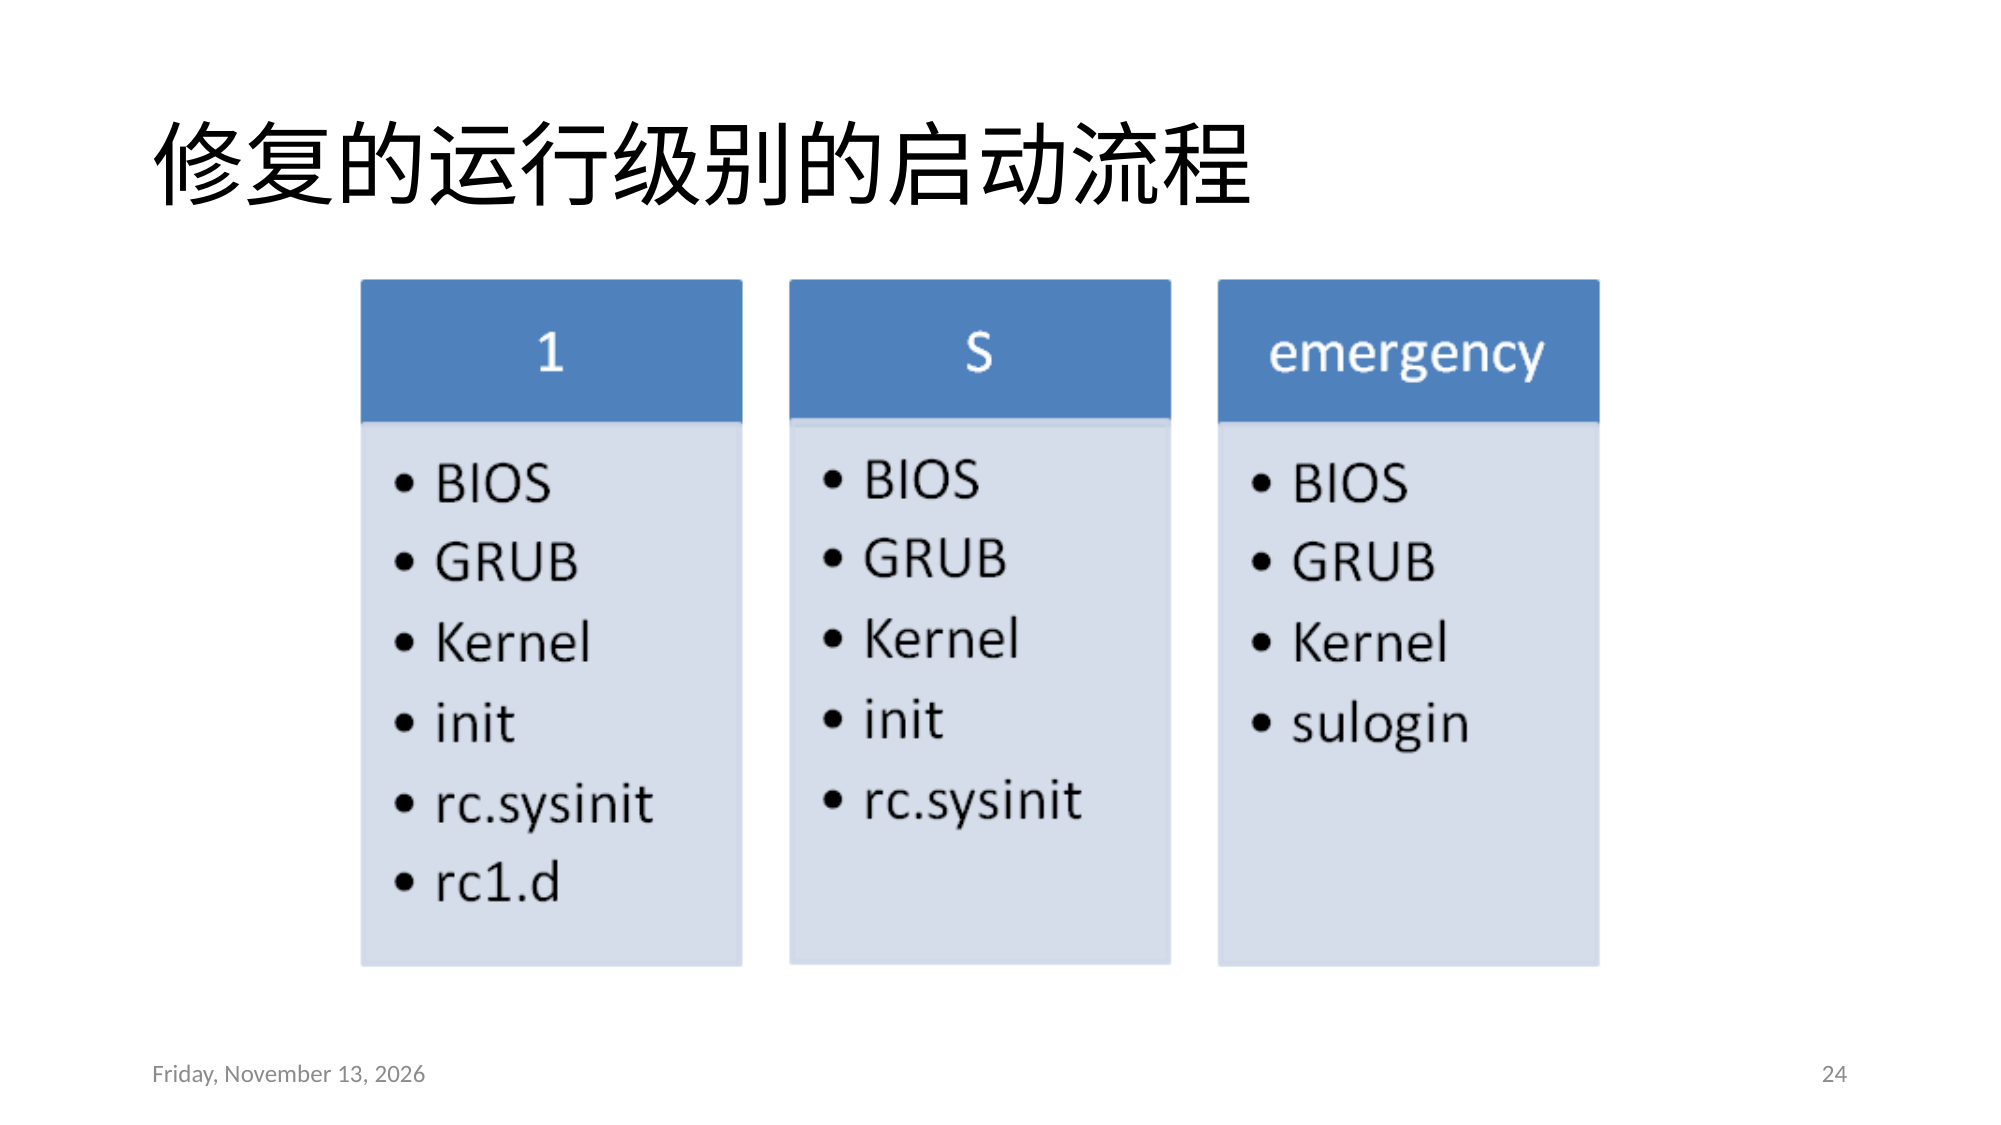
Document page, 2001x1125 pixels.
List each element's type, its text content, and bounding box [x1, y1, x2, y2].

picture [350, 278, 1602, 969]
title 修复的运行级别的启动流程 [137, 59, 1863, 278]
slide_number 24 [1412, 1042, 1863, 1103]
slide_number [137, 1042, 588, 1103]
